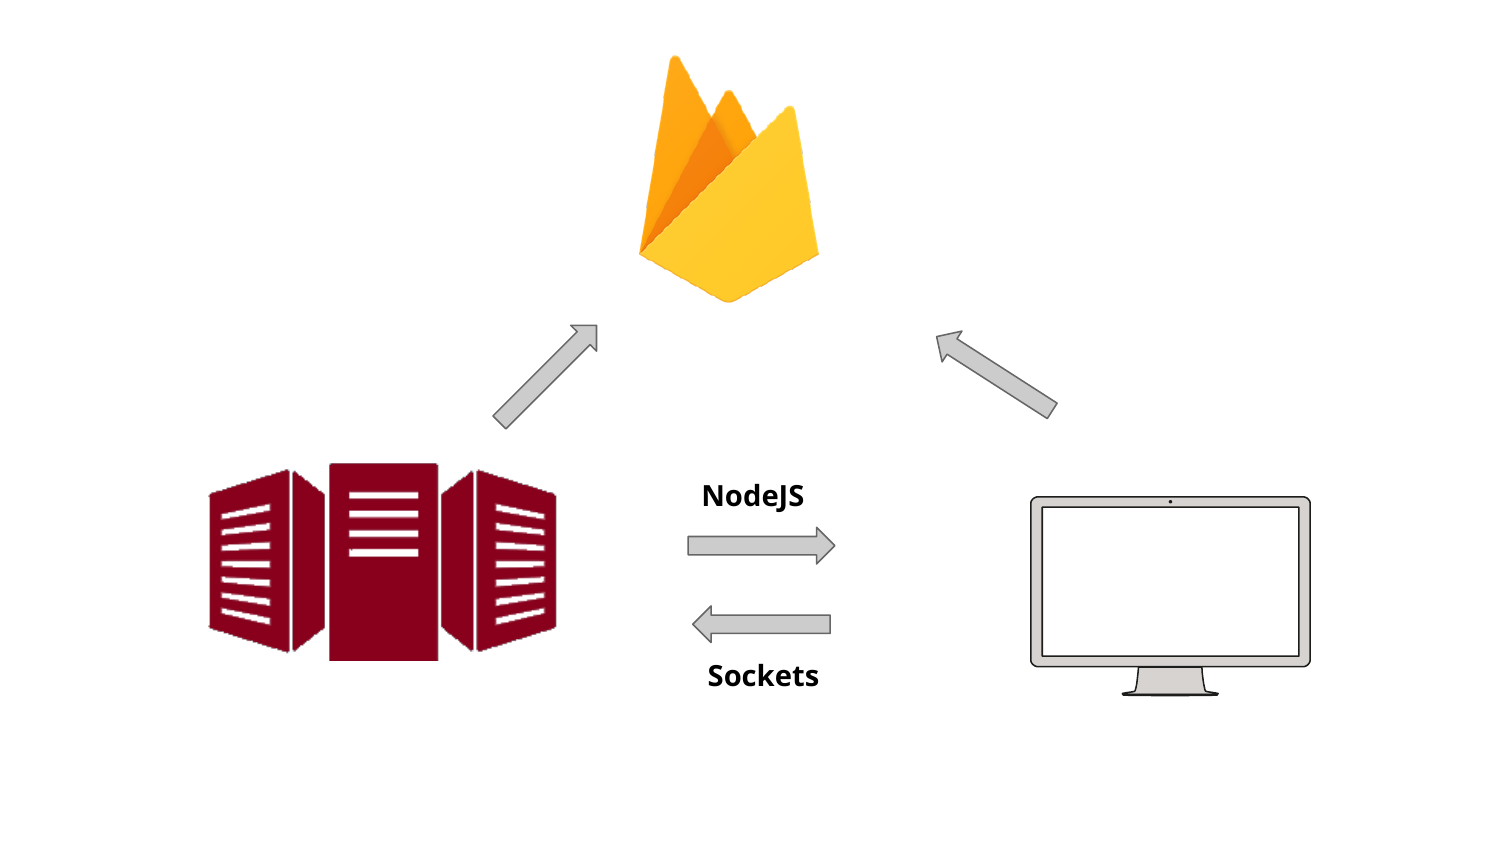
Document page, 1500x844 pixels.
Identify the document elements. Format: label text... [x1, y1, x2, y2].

text_box NodeJS [686, 462, 880, 599]
text_box Sockets [692, 642, 874, 780]
picture [594, 44, 863, 313]
text_box [936, 331, 1058, 419]
text_box [492, 325, 597, 429]
picture [158, 461, 610, 662]
text_box [692, 605, 831, 642]
text_box [1030, 496, 1311, 696]
